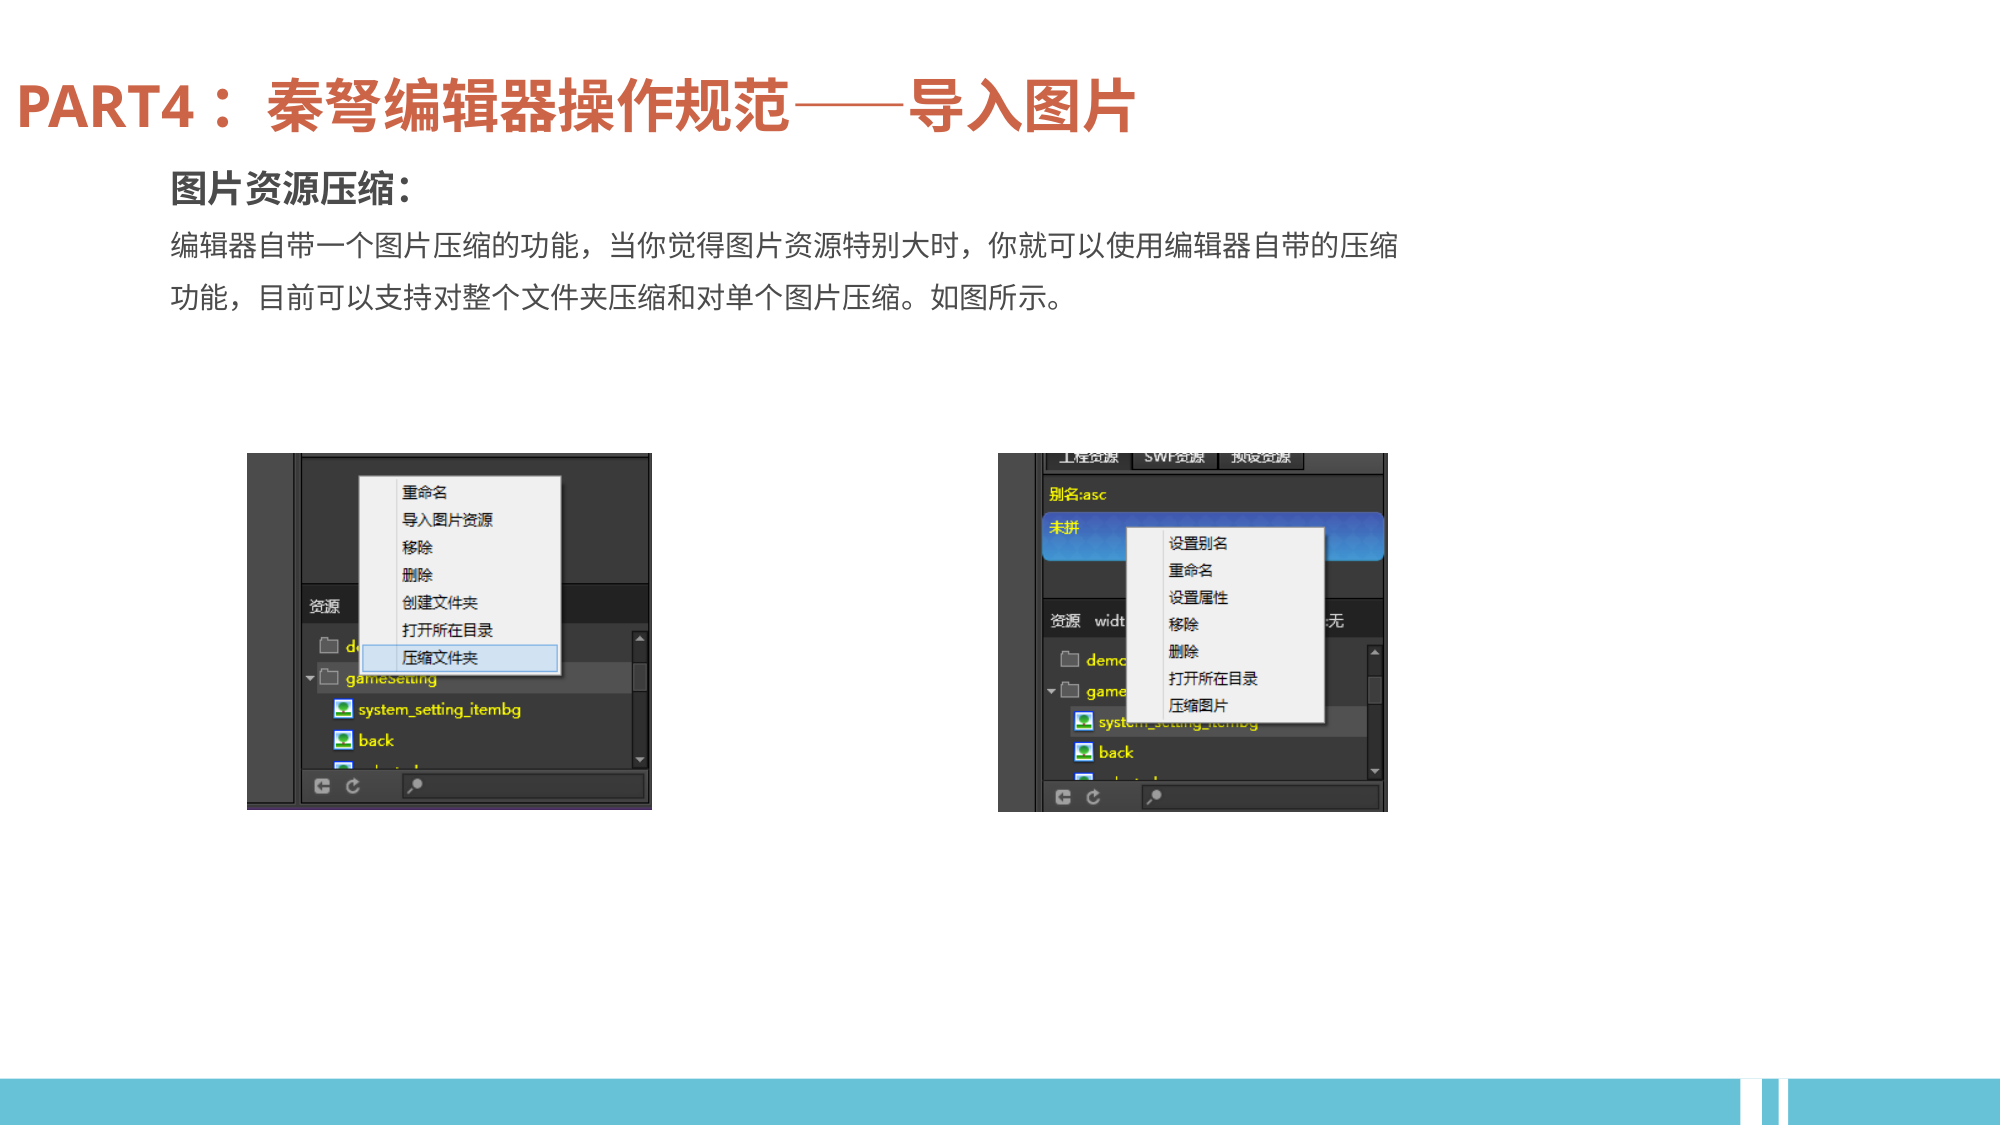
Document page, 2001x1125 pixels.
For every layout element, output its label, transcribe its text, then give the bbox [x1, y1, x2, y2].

title PART4：秦弩编辑器操作规范——导入图片 [0, 0, 1725, 218]
list 图片资源压缩： 编辑器自带一个图片压缩的功能，当你觉得图片资源特别大时，你就可以使用编辑器自带的压缩 功能，目前可以支持对整个文件夹压缩和对单个图片压缩。如图所示。 [155, 96, 1880, 811]
picture [998, 453, 1388, 812]
picture [247, 453, 652, 810]
